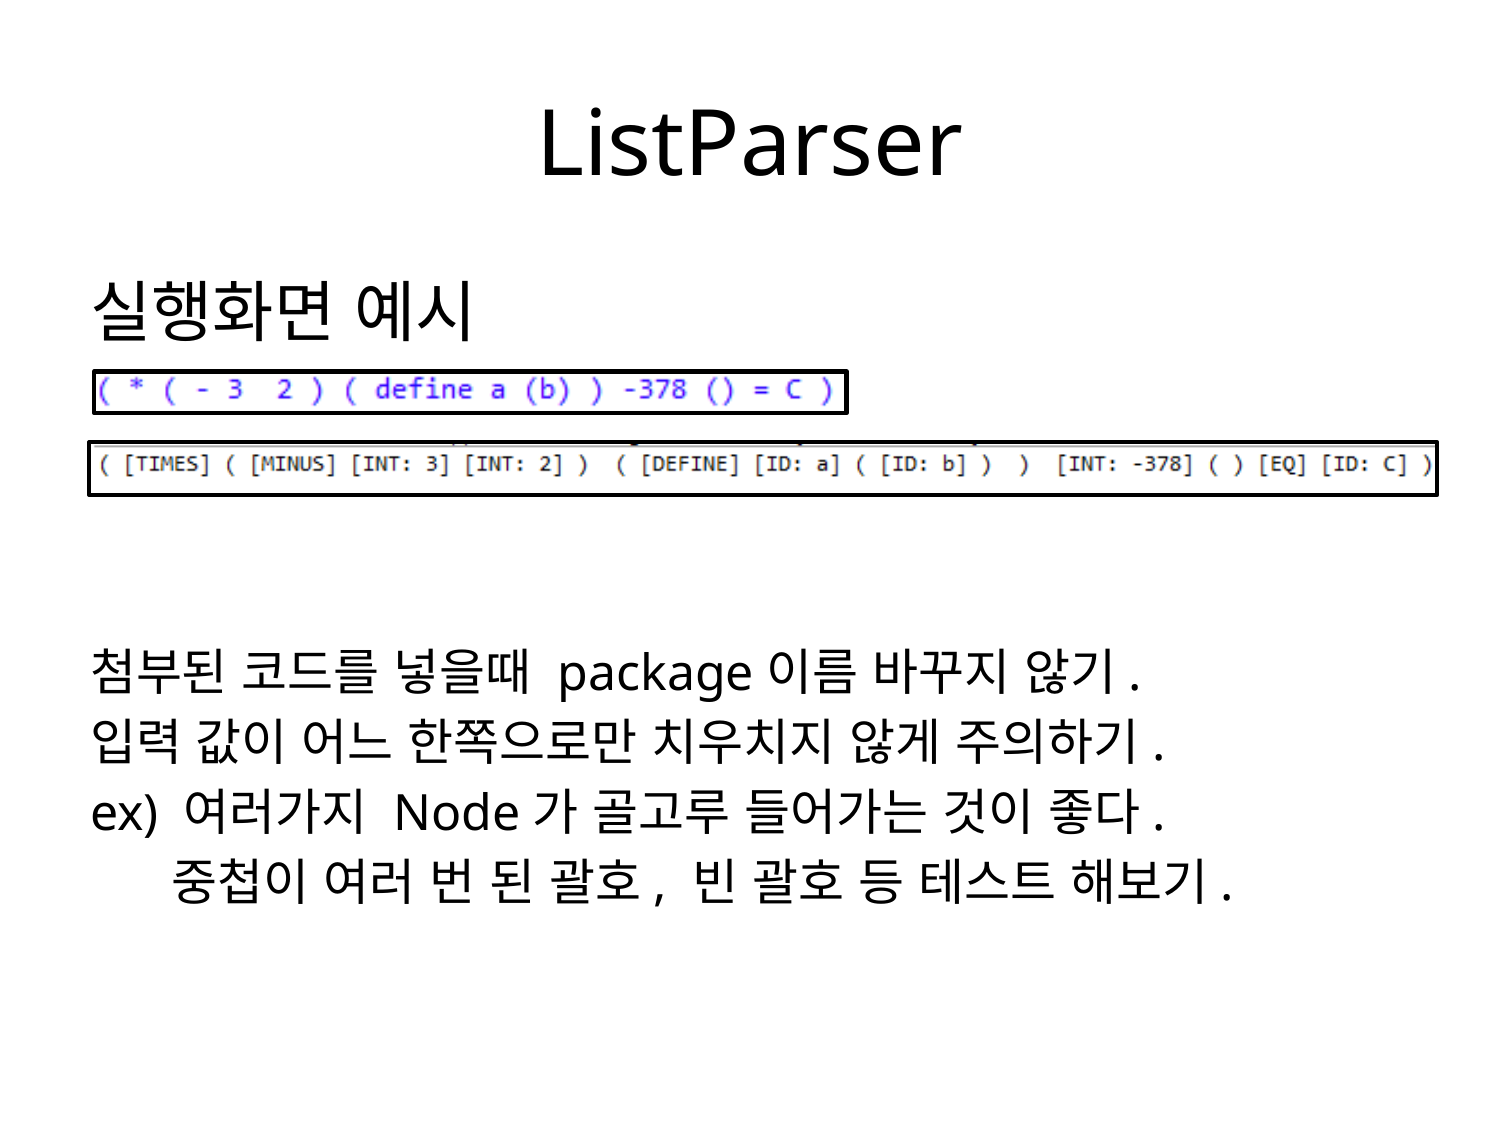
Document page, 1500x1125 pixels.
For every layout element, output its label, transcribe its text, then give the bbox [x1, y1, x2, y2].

list 실행화면 예시 첨부된 코드를 넣을때 package이름 바꾸지 않기. 입력 값이 어느 한쪽으로만 치우치지 않게 주의하기. ex) 여러가지 Node가 골고루 들어가는 것이 좋다. 중첩이 여러 번 된 괄호, 빈 괄호 등 테스트 해보기. [75, 262, 1425, 1005]
title ListParser [75, 45, 1425, 233]
picture [95, 373, 845, 412]
picture [90, 444, 1436, 494]
